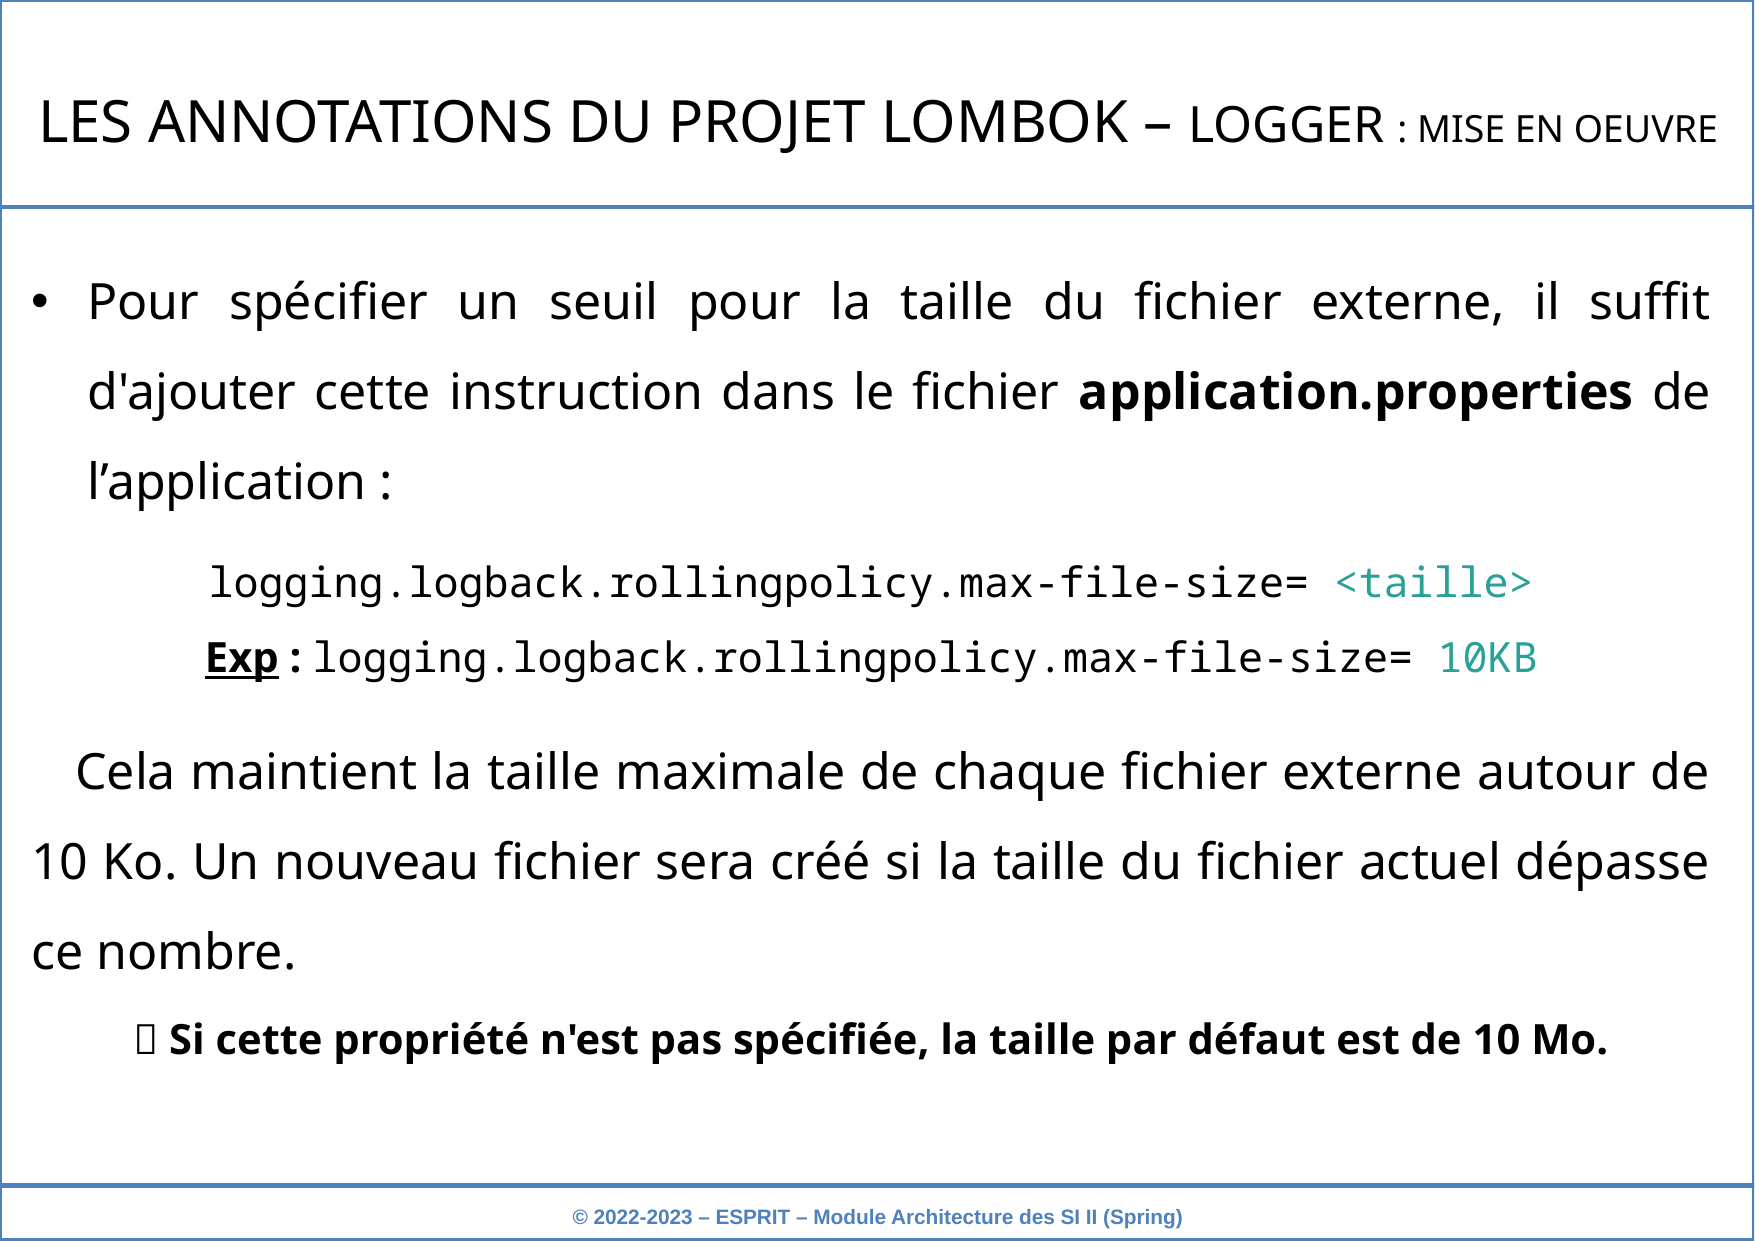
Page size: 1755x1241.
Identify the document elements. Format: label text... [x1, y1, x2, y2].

text_box LES ANNOTATIONS DU PROJET LOMBOK – LOGGER : MISE EN OEUVRE [0, 6, 1755, 147]
text_box Pour spécifier un seuil pour la taille du fichier externe, il suffit d'ajouter cette instruction dans le fichier application.properties de l’application : logging.logback.rollingpolicy.max-file-size= <taille> Exp : logging.logback.rollingpolicy.max-file-size= 10KB Cela maintient la taille maximale de chaque fichier externe autour de 10 Ko. Un nouveau fichier sera créé si la taille du fichier actuel dépasse ce nombre.  Si cette propriété n'est pas spécifiée, la taille par défaut est de 10 Mo. [14, 171, 1728, 1195]
